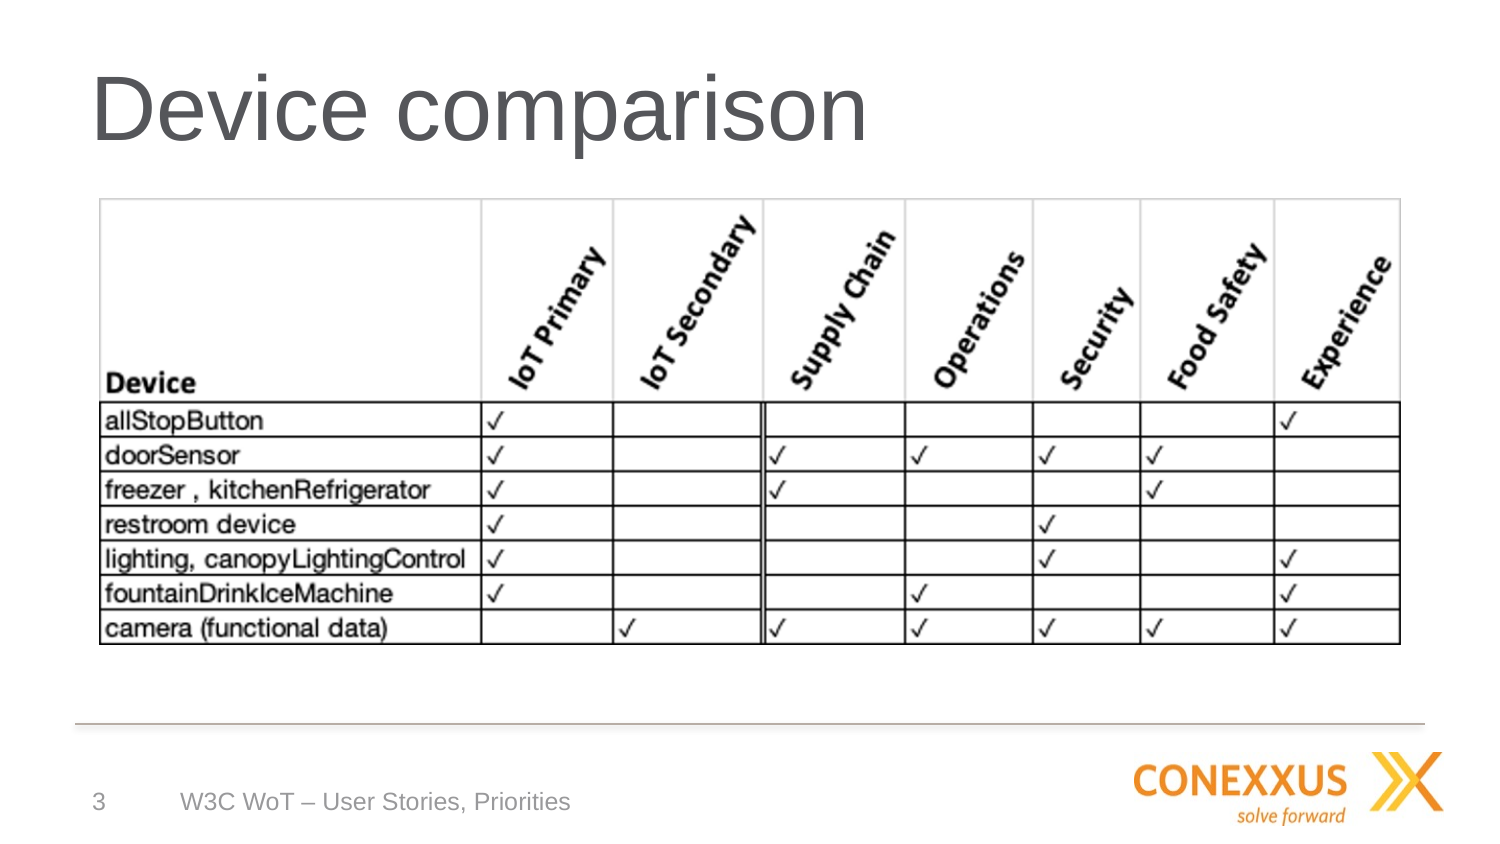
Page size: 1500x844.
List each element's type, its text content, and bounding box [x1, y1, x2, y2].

slide_number 3 [77, 777, 166, 823]
picture [1134, 752, 1444, 826]
picture [98, 198, 1402, 645]
footer W3C WoT – User Stories, Priorities [166, 777, 641, 823]
title Device comparison [75, 33, 1425, 175]
